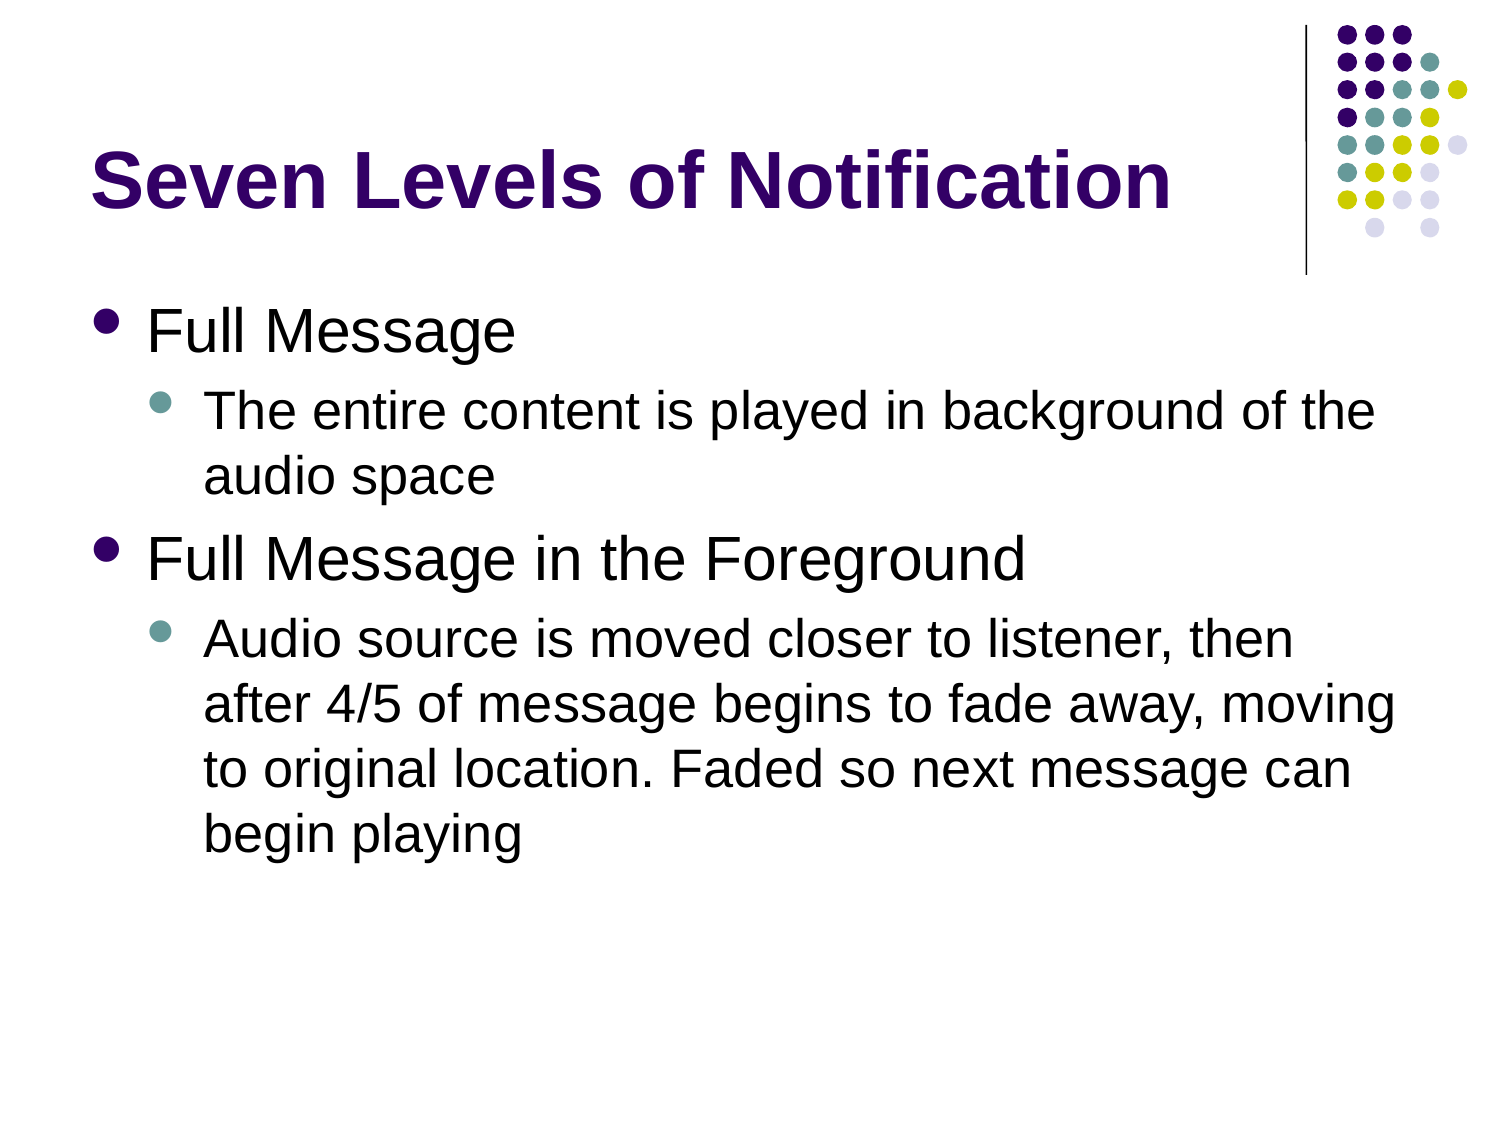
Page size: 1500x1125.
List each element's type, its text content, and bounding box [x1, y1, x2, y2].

title Seven Levels of Notification [75, 20, 1313, 233]
list Full Message The entire content is played in background of the audio space Full Message in the Foreground Audio source is moved closer to listener, then after 4/5 of message begins to fade away, moving to original location. Faded so next message can begin playing [75, 282, 1425, 1006]
